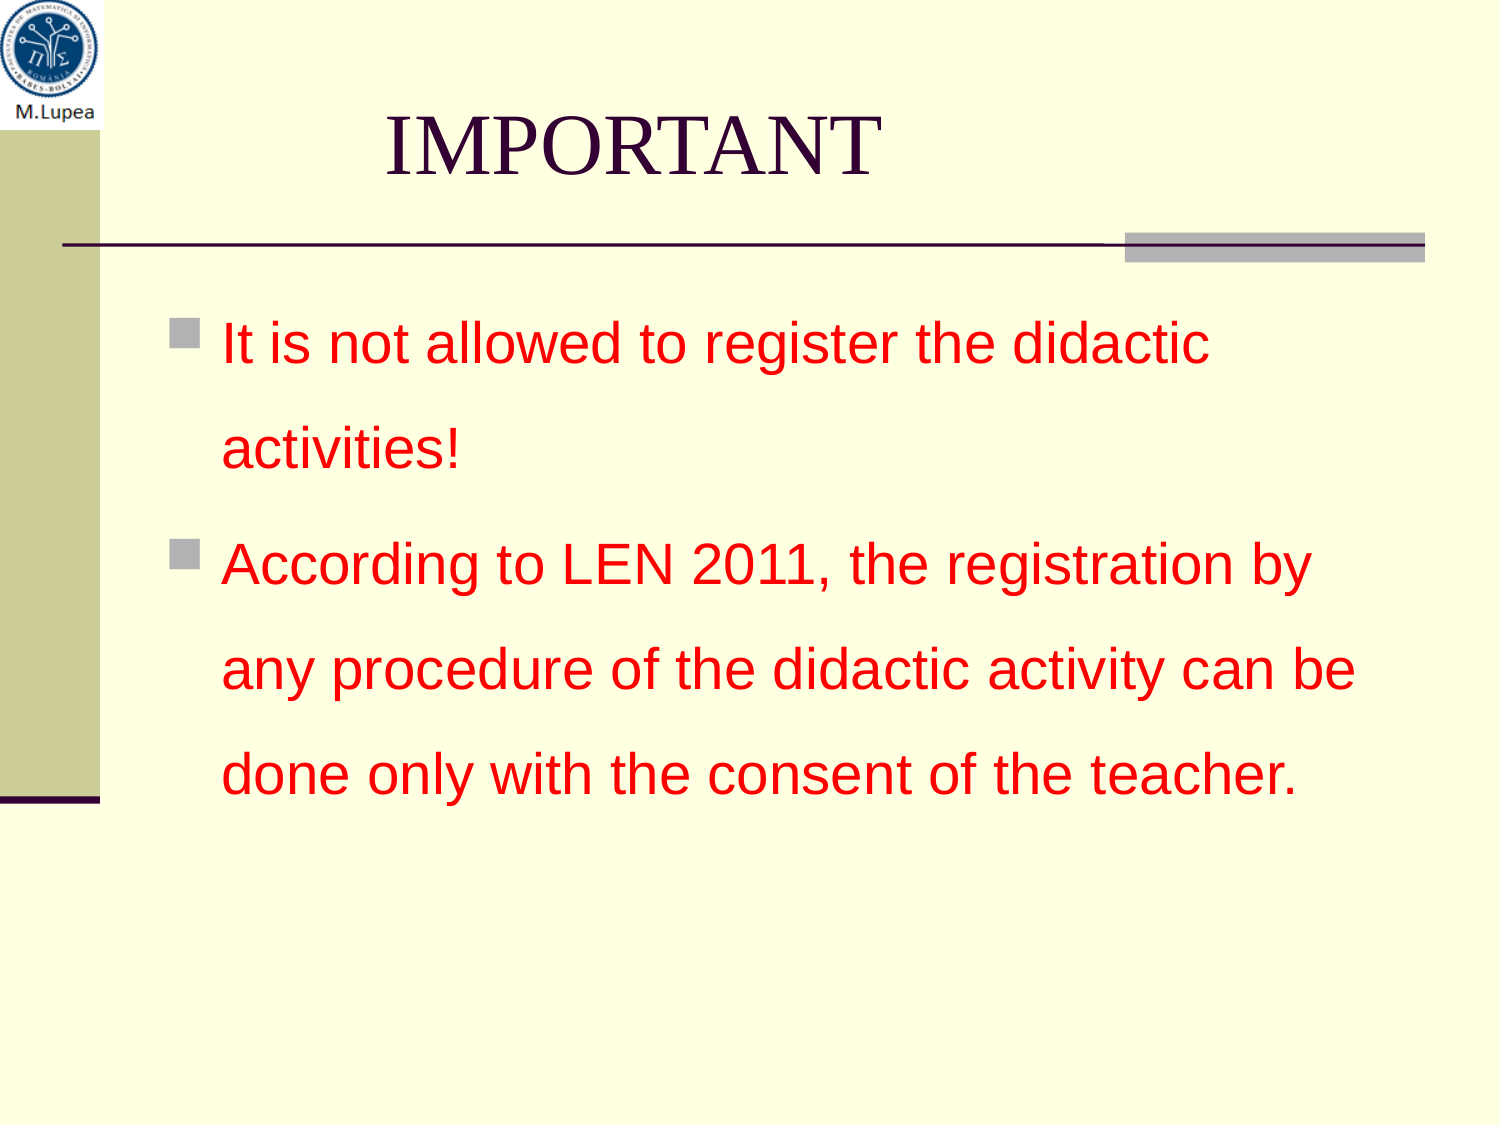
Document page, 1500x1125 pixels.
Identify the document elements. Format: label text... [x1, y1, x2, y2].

picture [0, 0, 104, 131]
title IMPORTANT [150, 45, 1425, 234]
list It is not allowed to register the didactic activities! According to LEN 2011, the registration by any procedure of the didactic activity can be done only with the consent of the teacher. [150, 262, 1425, 1006]
